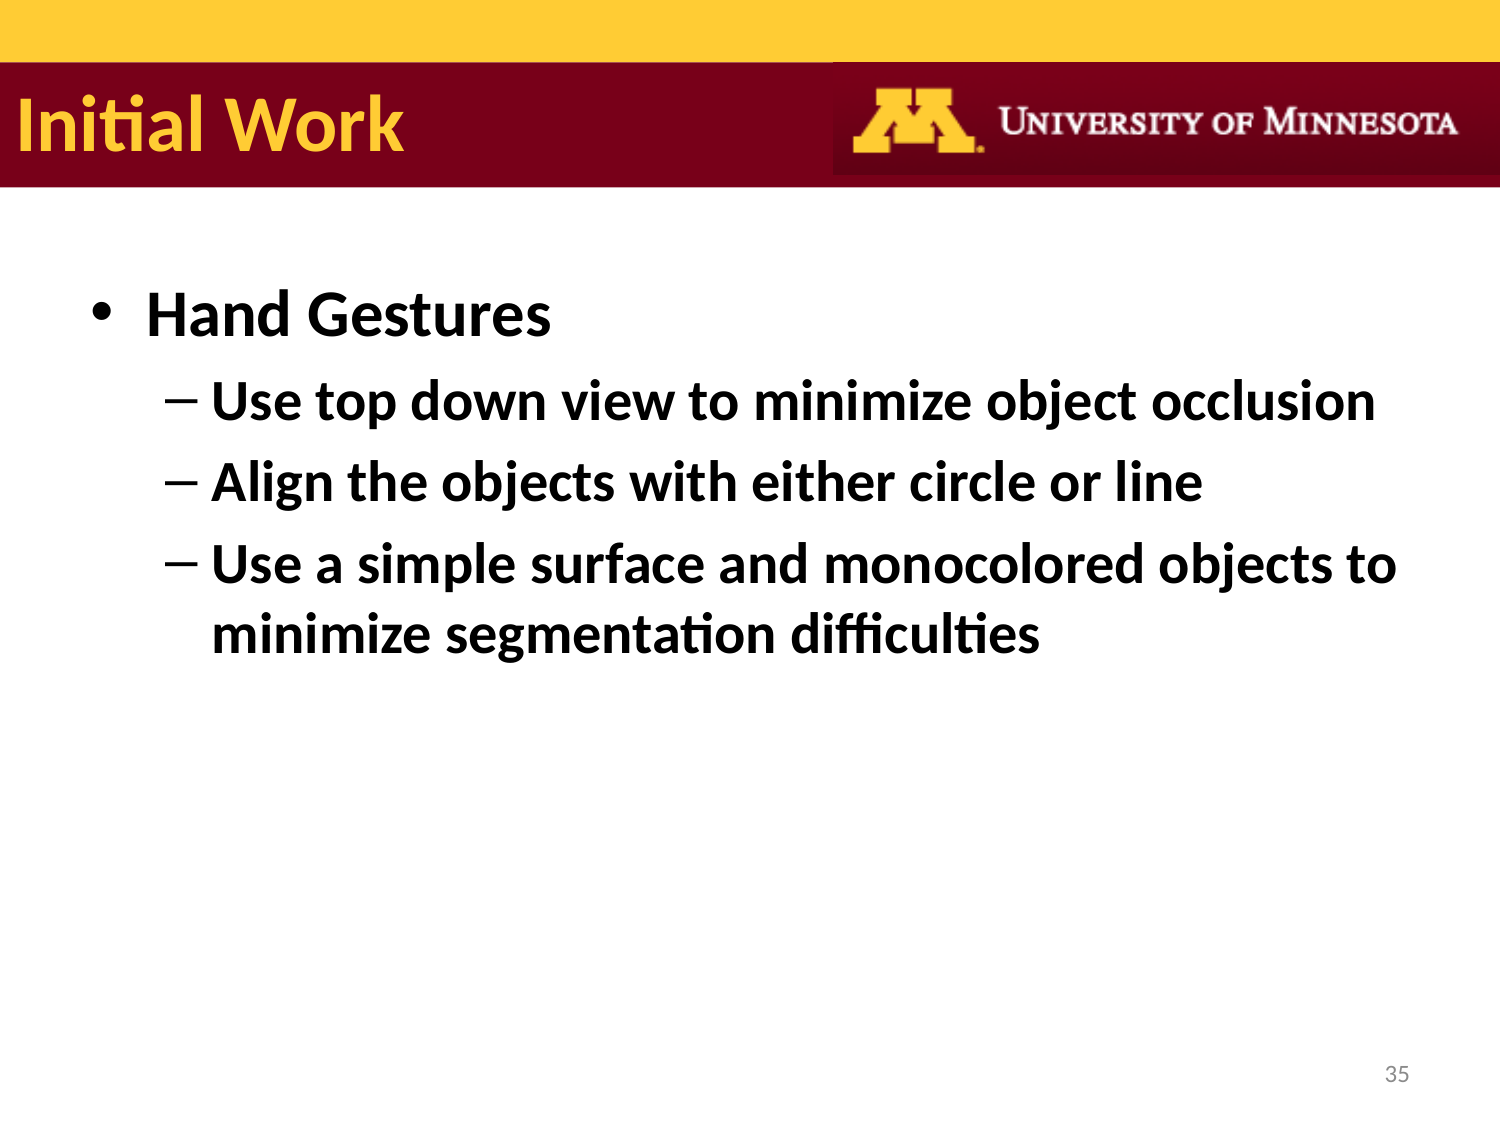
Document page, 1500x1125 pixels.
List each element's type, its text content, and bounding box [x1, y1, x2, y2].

slide_number 35 [1074, 1042, 1425, 1103]
picture [850, 62, 1500, 175]
list Hand Gestures Use top down view to minimize object occlusion Align the objects with either circle or line Use a simple surface and monocolored objects to minimize segmentation difficulties [75, 262, 1425, 1005]
title Initial Work [0, 62, 850, 175]
